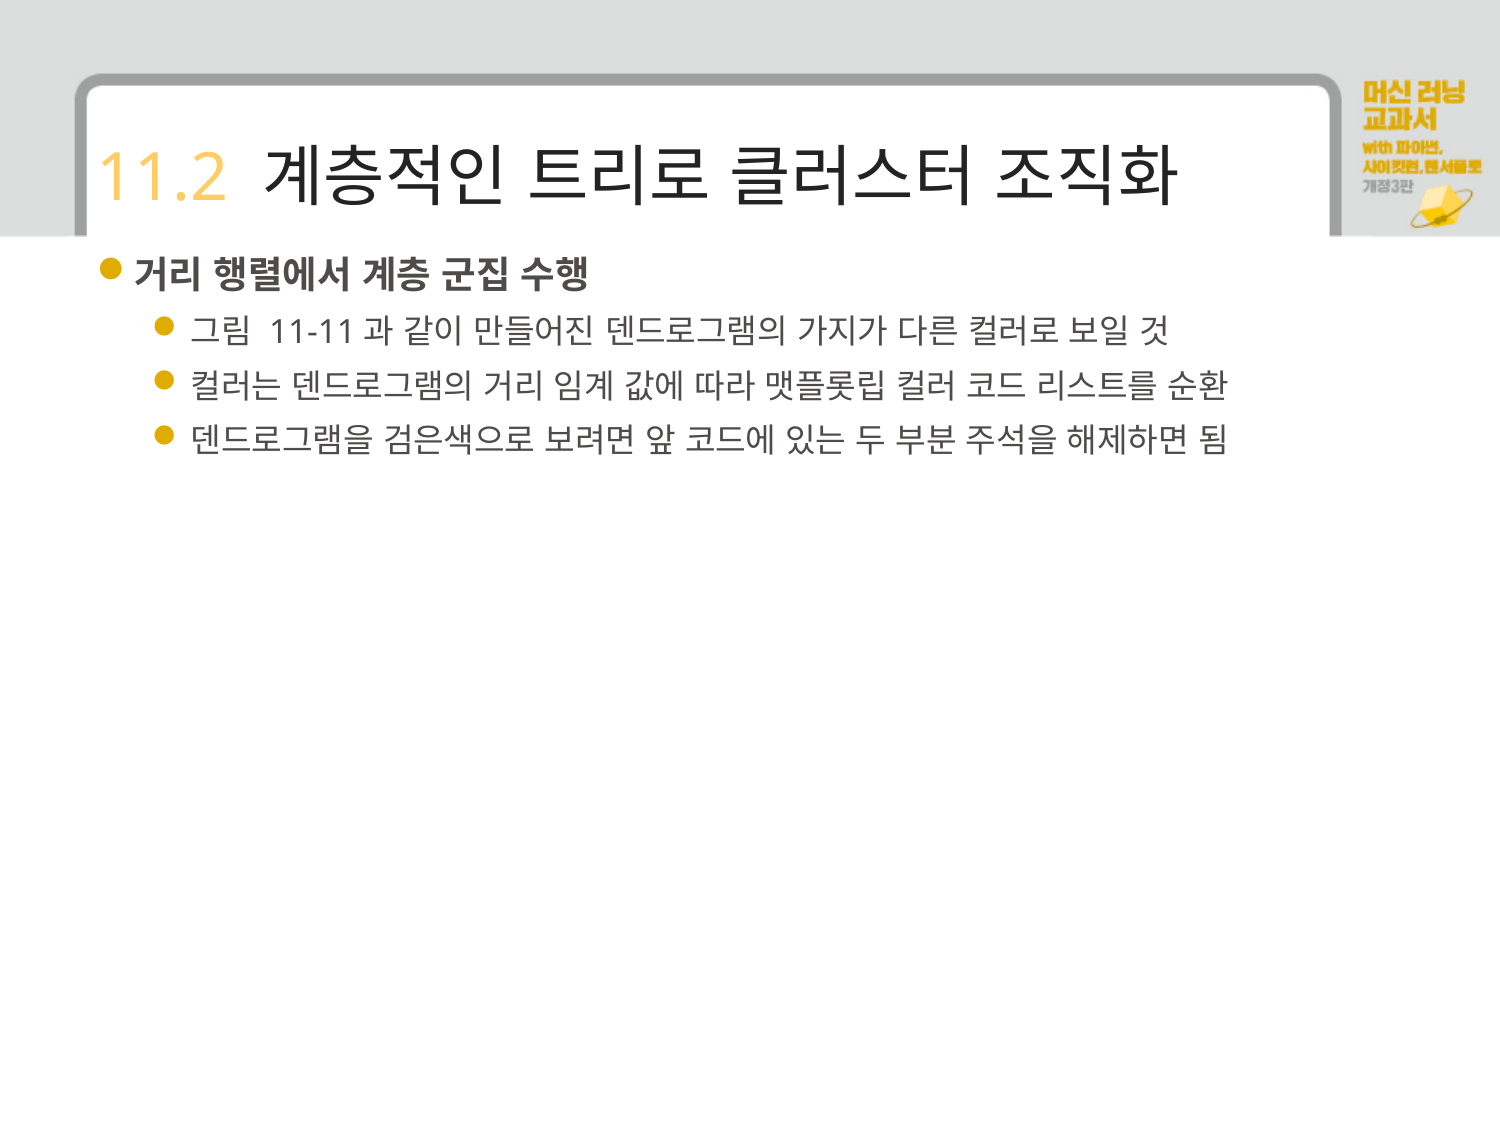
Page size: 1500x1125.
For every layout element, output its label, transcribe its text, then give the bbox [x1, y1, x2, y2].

picture [0, 0, 1500, 1125]
list 거리 행렬에서 계층 군집 수행 그림 11-11과 같이 만들어진 덴드로그램의 가지가 다른 컬러로 보일 것 컬러는 덴드로그램의 거리 임계 값에 따라 맷플롯립 컬러 코드 리스트를 순환 덴드로그램을 검은색으로 보려면 앞 코드에 있는 두 부분 주석을 해제하면 됨 [81, 239, 1431, 1054]
title 11.2 계층적인 트리로 클러스터 조직화 [81, 90, 1412, 222]
